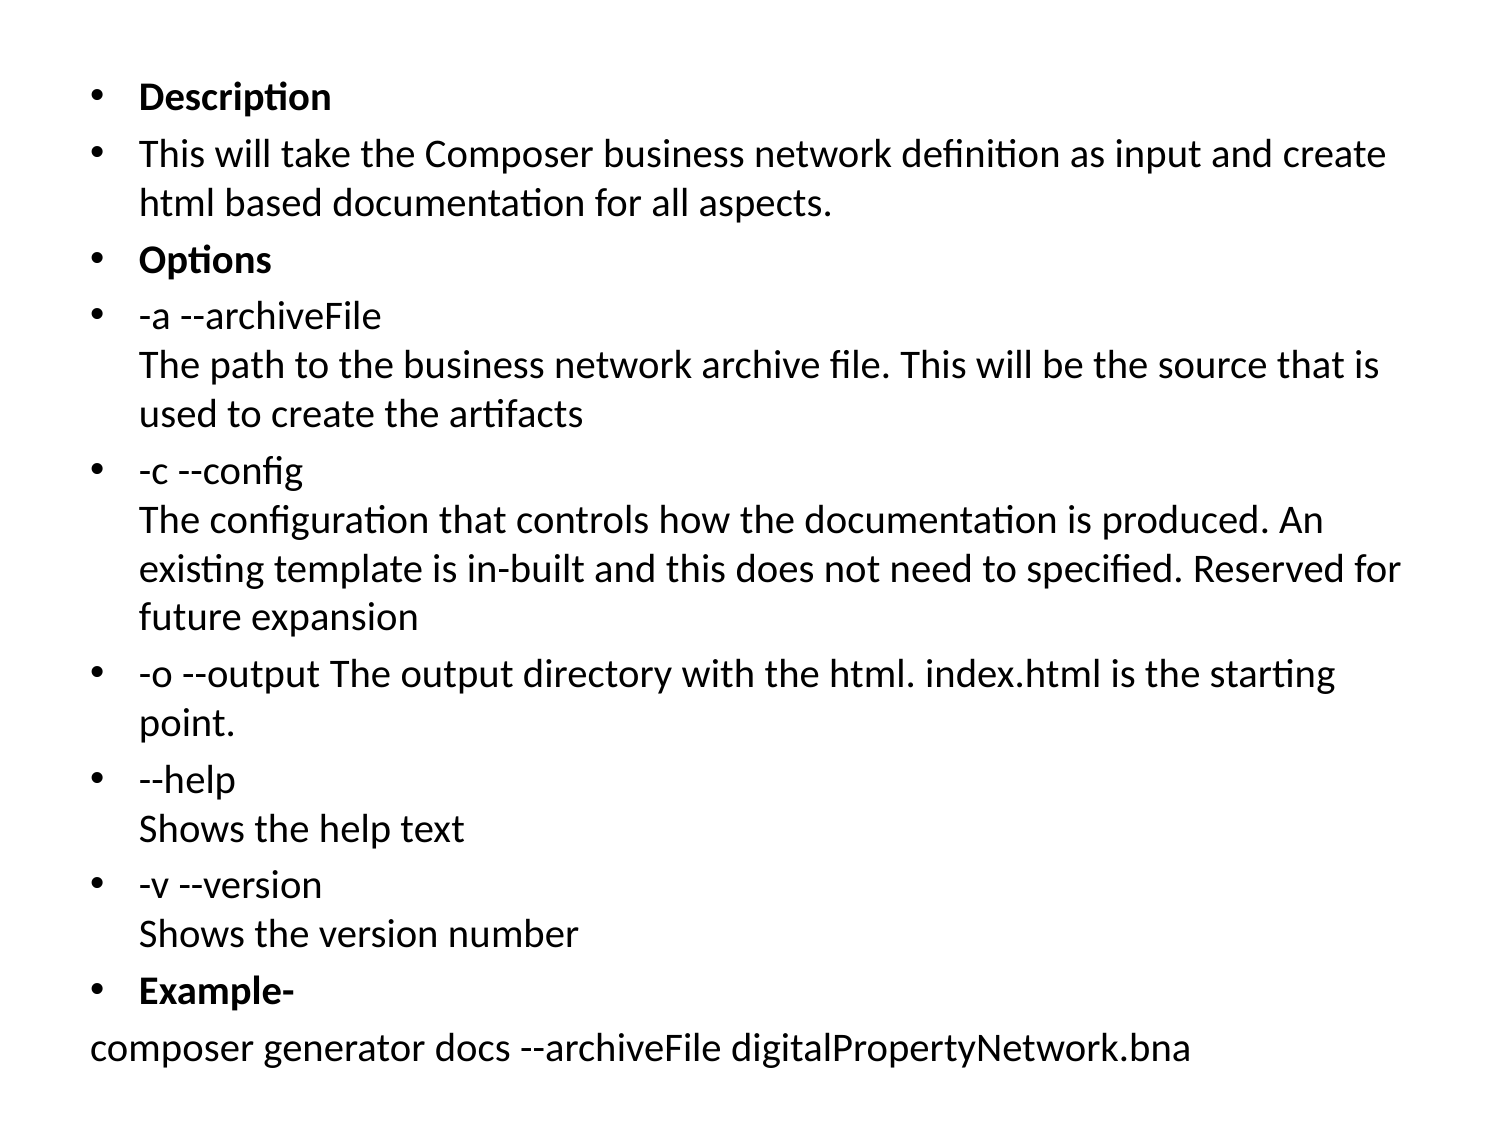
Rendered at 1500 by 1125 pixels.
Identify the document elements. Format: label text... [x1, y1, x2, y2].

list Description This will take the Composer business network definition as input and create html based documentation for all aspects. Options -a --archiveFile The path to the business network archive file. This will be the source that is used to create the artifacts -c --config The configuration that controls how the documentation is produced. An existing template is in-built and this does not need to specified. Reserved for future expansion -o --output The output directory with the html. index.html is the starting point. --help Shows the help text -v --version Shows the version number Example- composer generator docs --archiveFile digitalPropertyNetwork.bna [75, 62, 1425, 1088]
